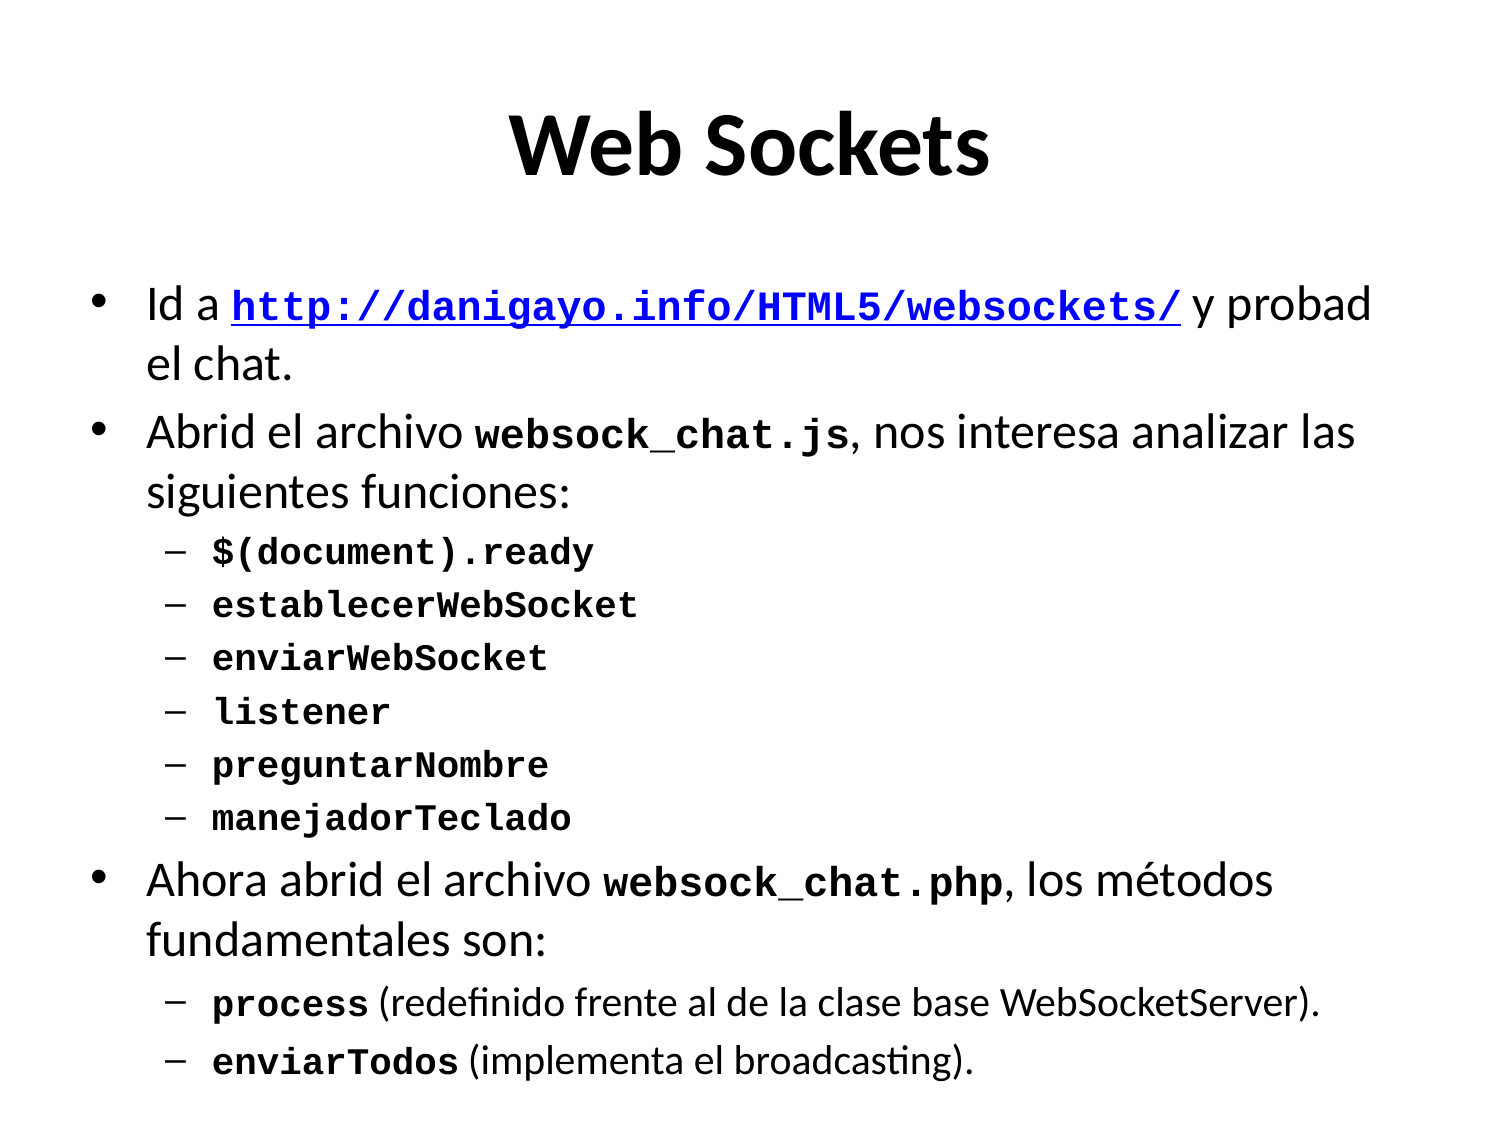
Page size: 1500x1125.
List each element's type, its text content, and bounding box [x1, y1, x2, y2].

list Id a http://danigayo.info/HTML5/websockets/ y probad el chat. Abrid el archivo websock_chat.js, nos interesa analizar las siguientes funciones: $(document).ready establecerWebSocket enviarWebSocket listener preguntarNombre manejadorTeclado Ahora abrid el archivo websock_chat.php, los métodos fundamentales son: process (redefinido frente al de la clase base WebSocketServer). enviarTodos (implementa el broadcasting). [75, 262, 1425, 1005]
title Web Sockets [75, 45, 1425, 233]
